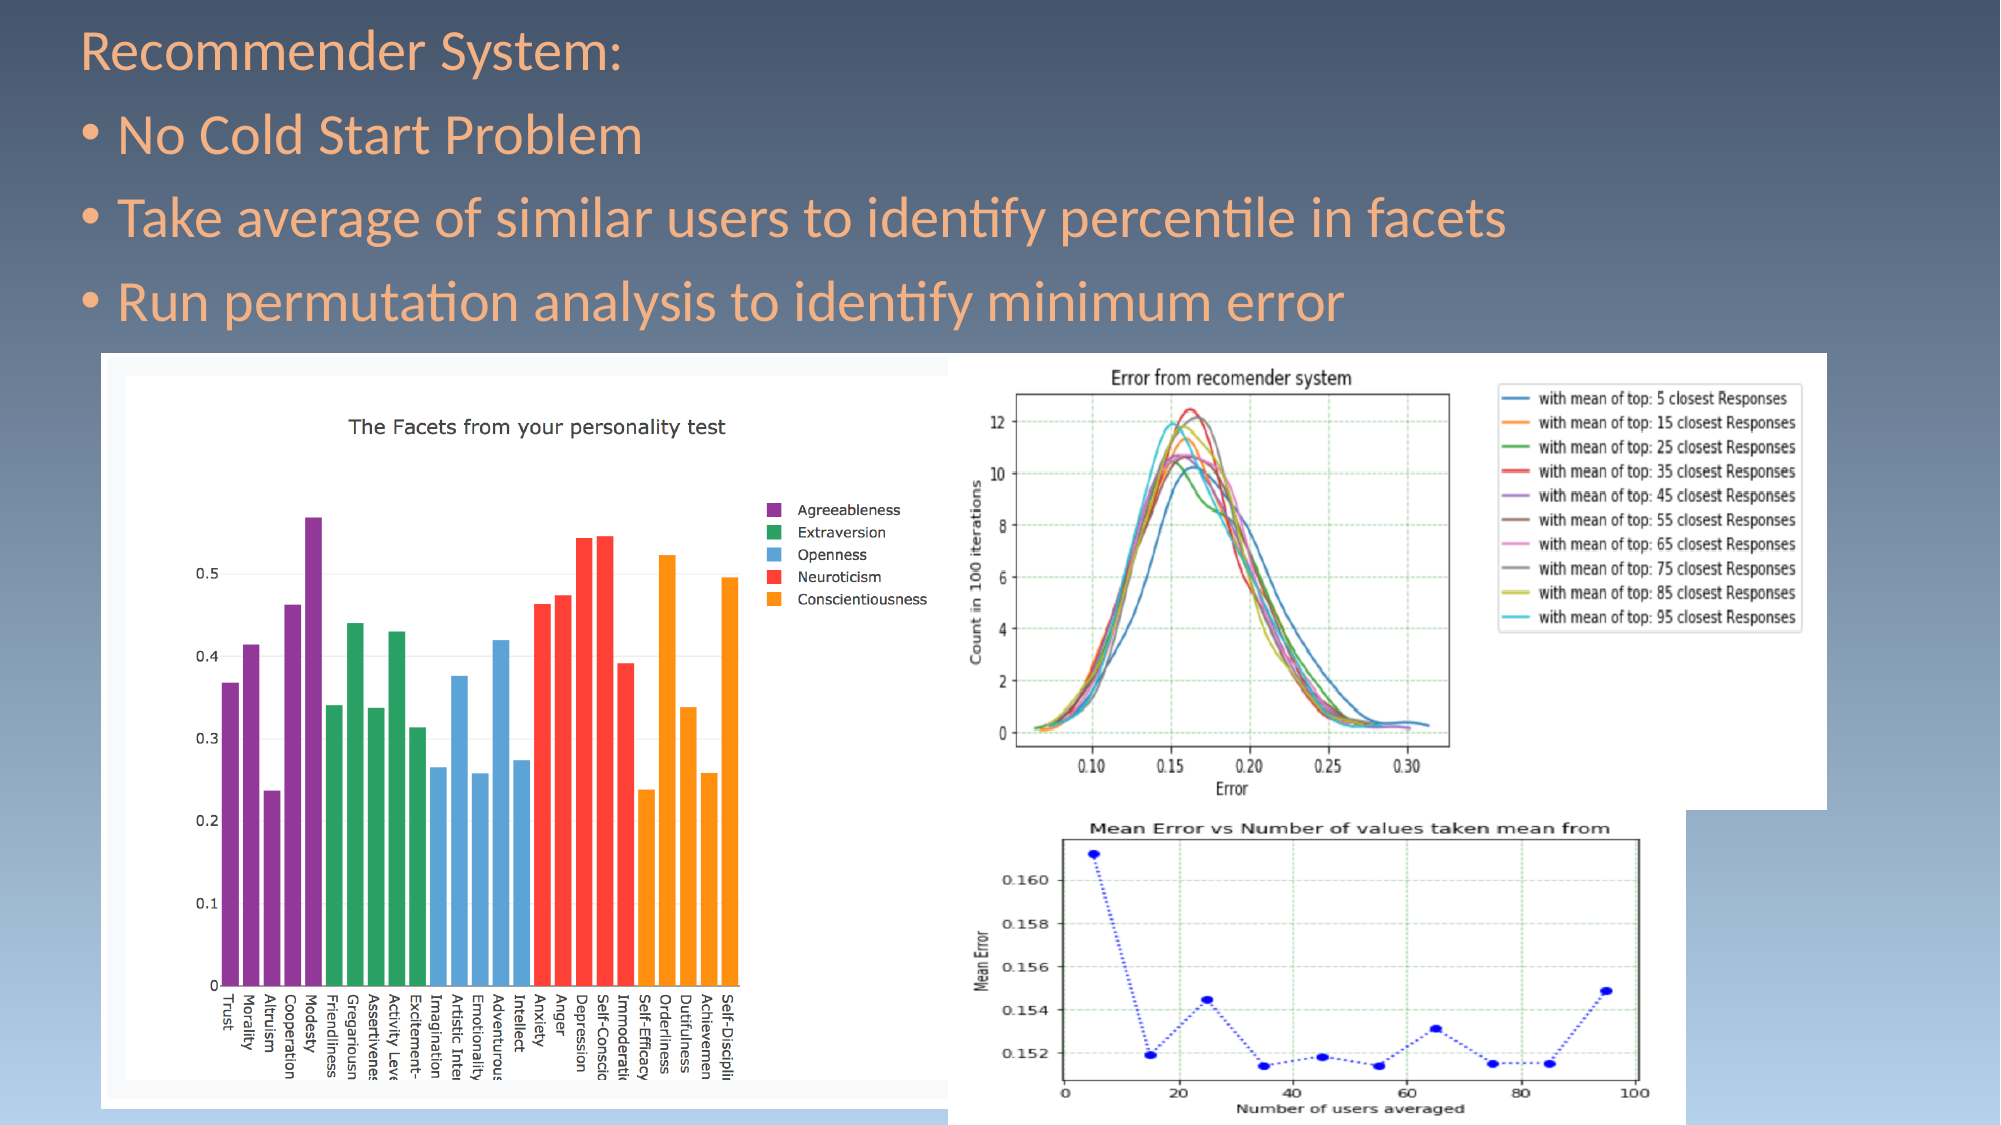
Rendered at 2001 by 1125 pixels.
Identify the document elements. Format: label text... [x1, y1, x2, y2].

list Recommender System: No Cold Start Problem Take average of similar users to identify percentile in facets Run permutation analysis to identify minimum error [65, 12, 1926, 347]
picture [101, 353, 1827, 1125]
